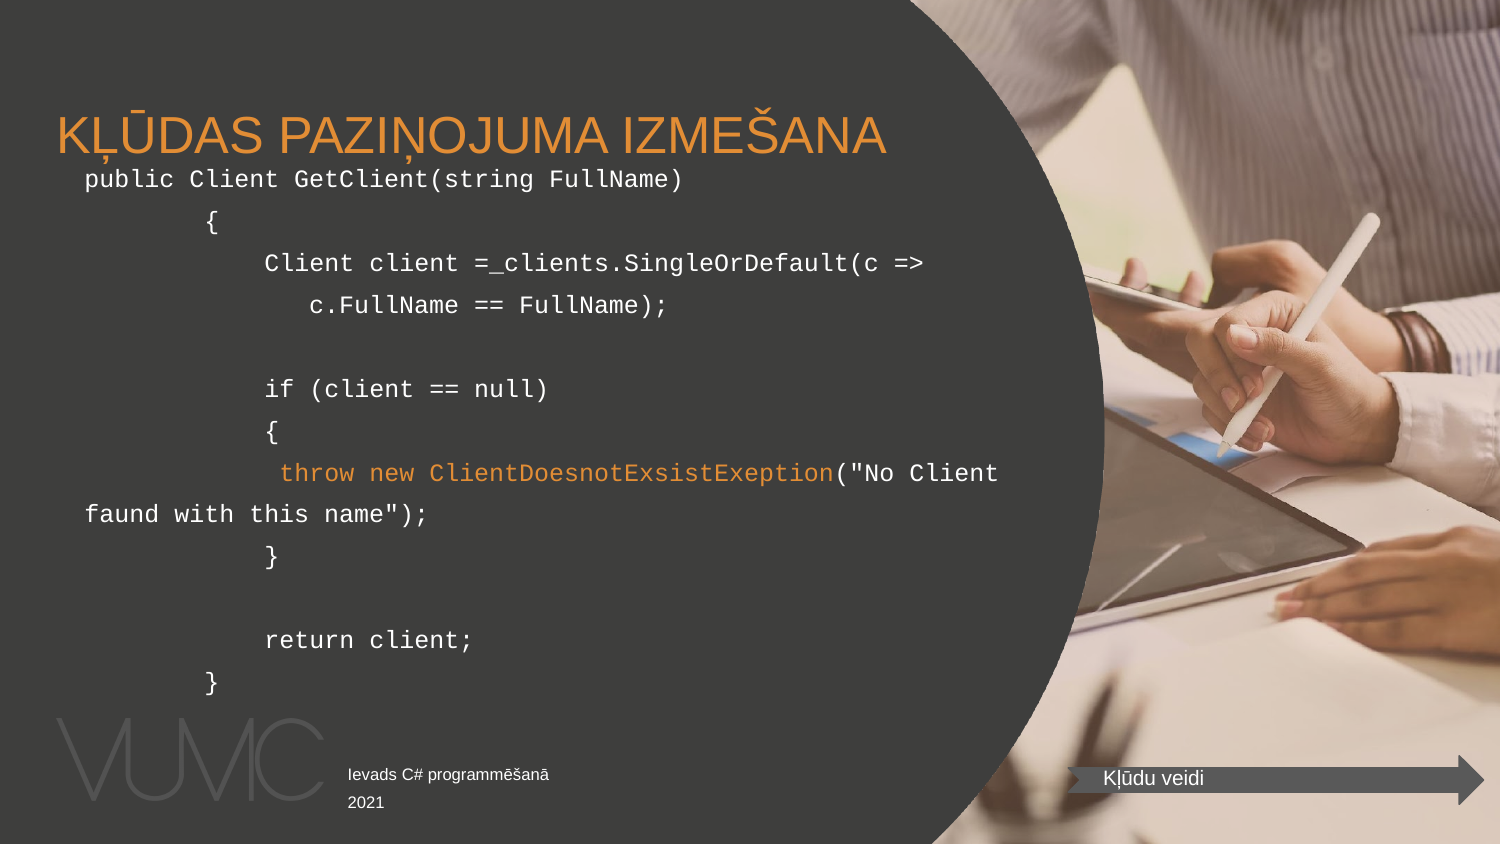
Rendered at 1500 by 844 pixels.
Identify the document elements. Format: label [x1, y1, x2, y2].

picture [0, 0, 1500, 844]
text_box [1068, 751, 1484, 809]
